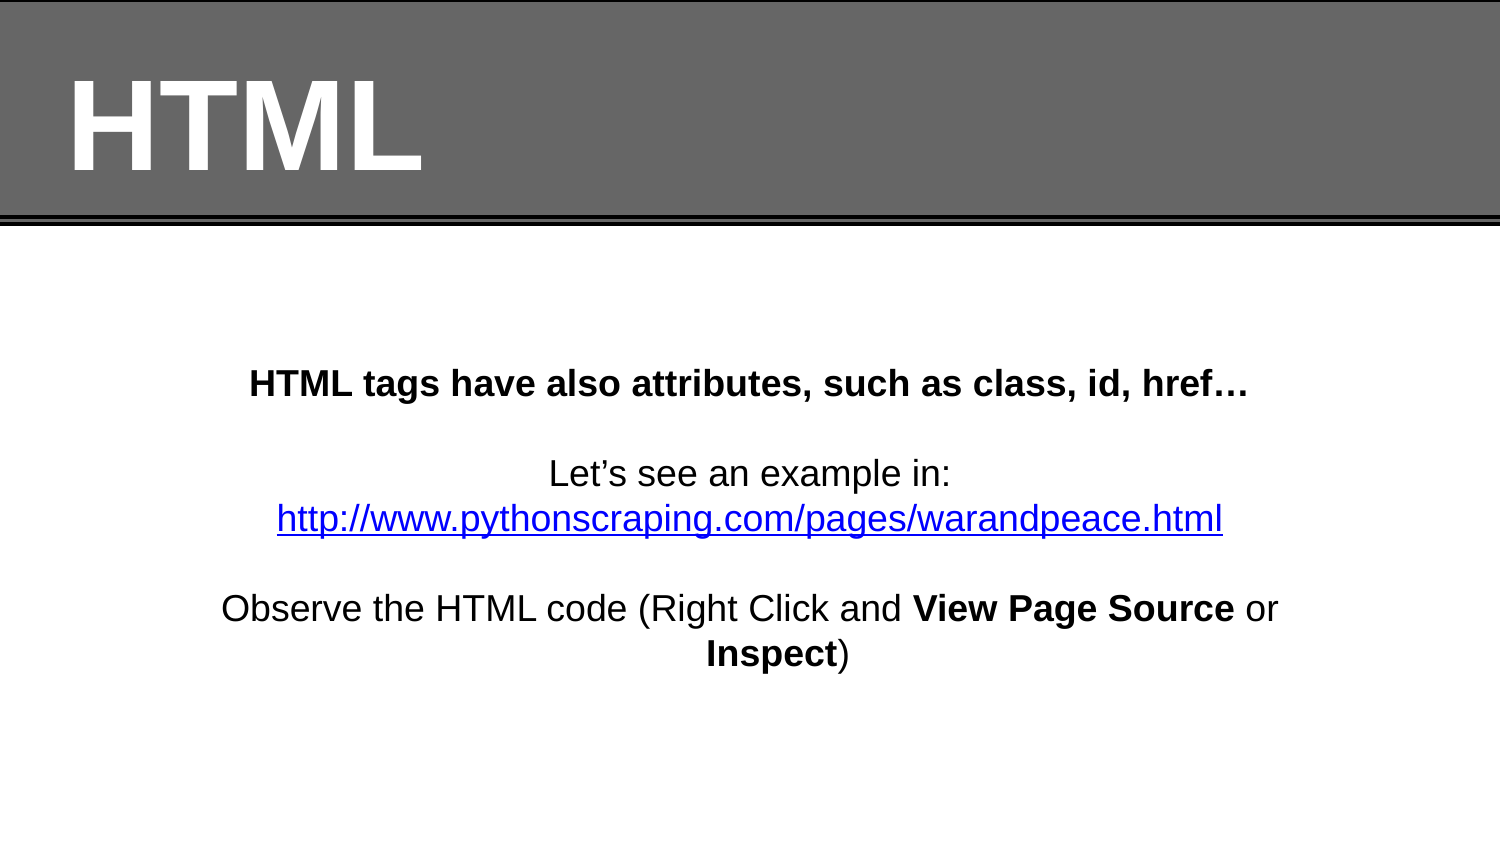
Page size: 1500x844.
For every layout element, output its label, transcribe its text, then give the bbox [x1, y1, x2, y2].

text_box [0, 218, 1500, 225]
text_box [0, 0, 1500, 217]
text_box HTML tags have also attributes, such as class, id, href… Let’s see an example in: http://www.pythonscraping.com/pages/warandpeace.html Observe the HTML code (Right Click and View Page Source or Inspect) [151, 359, 1349, 675]
title HTML [50, 30, 1450, 207]
